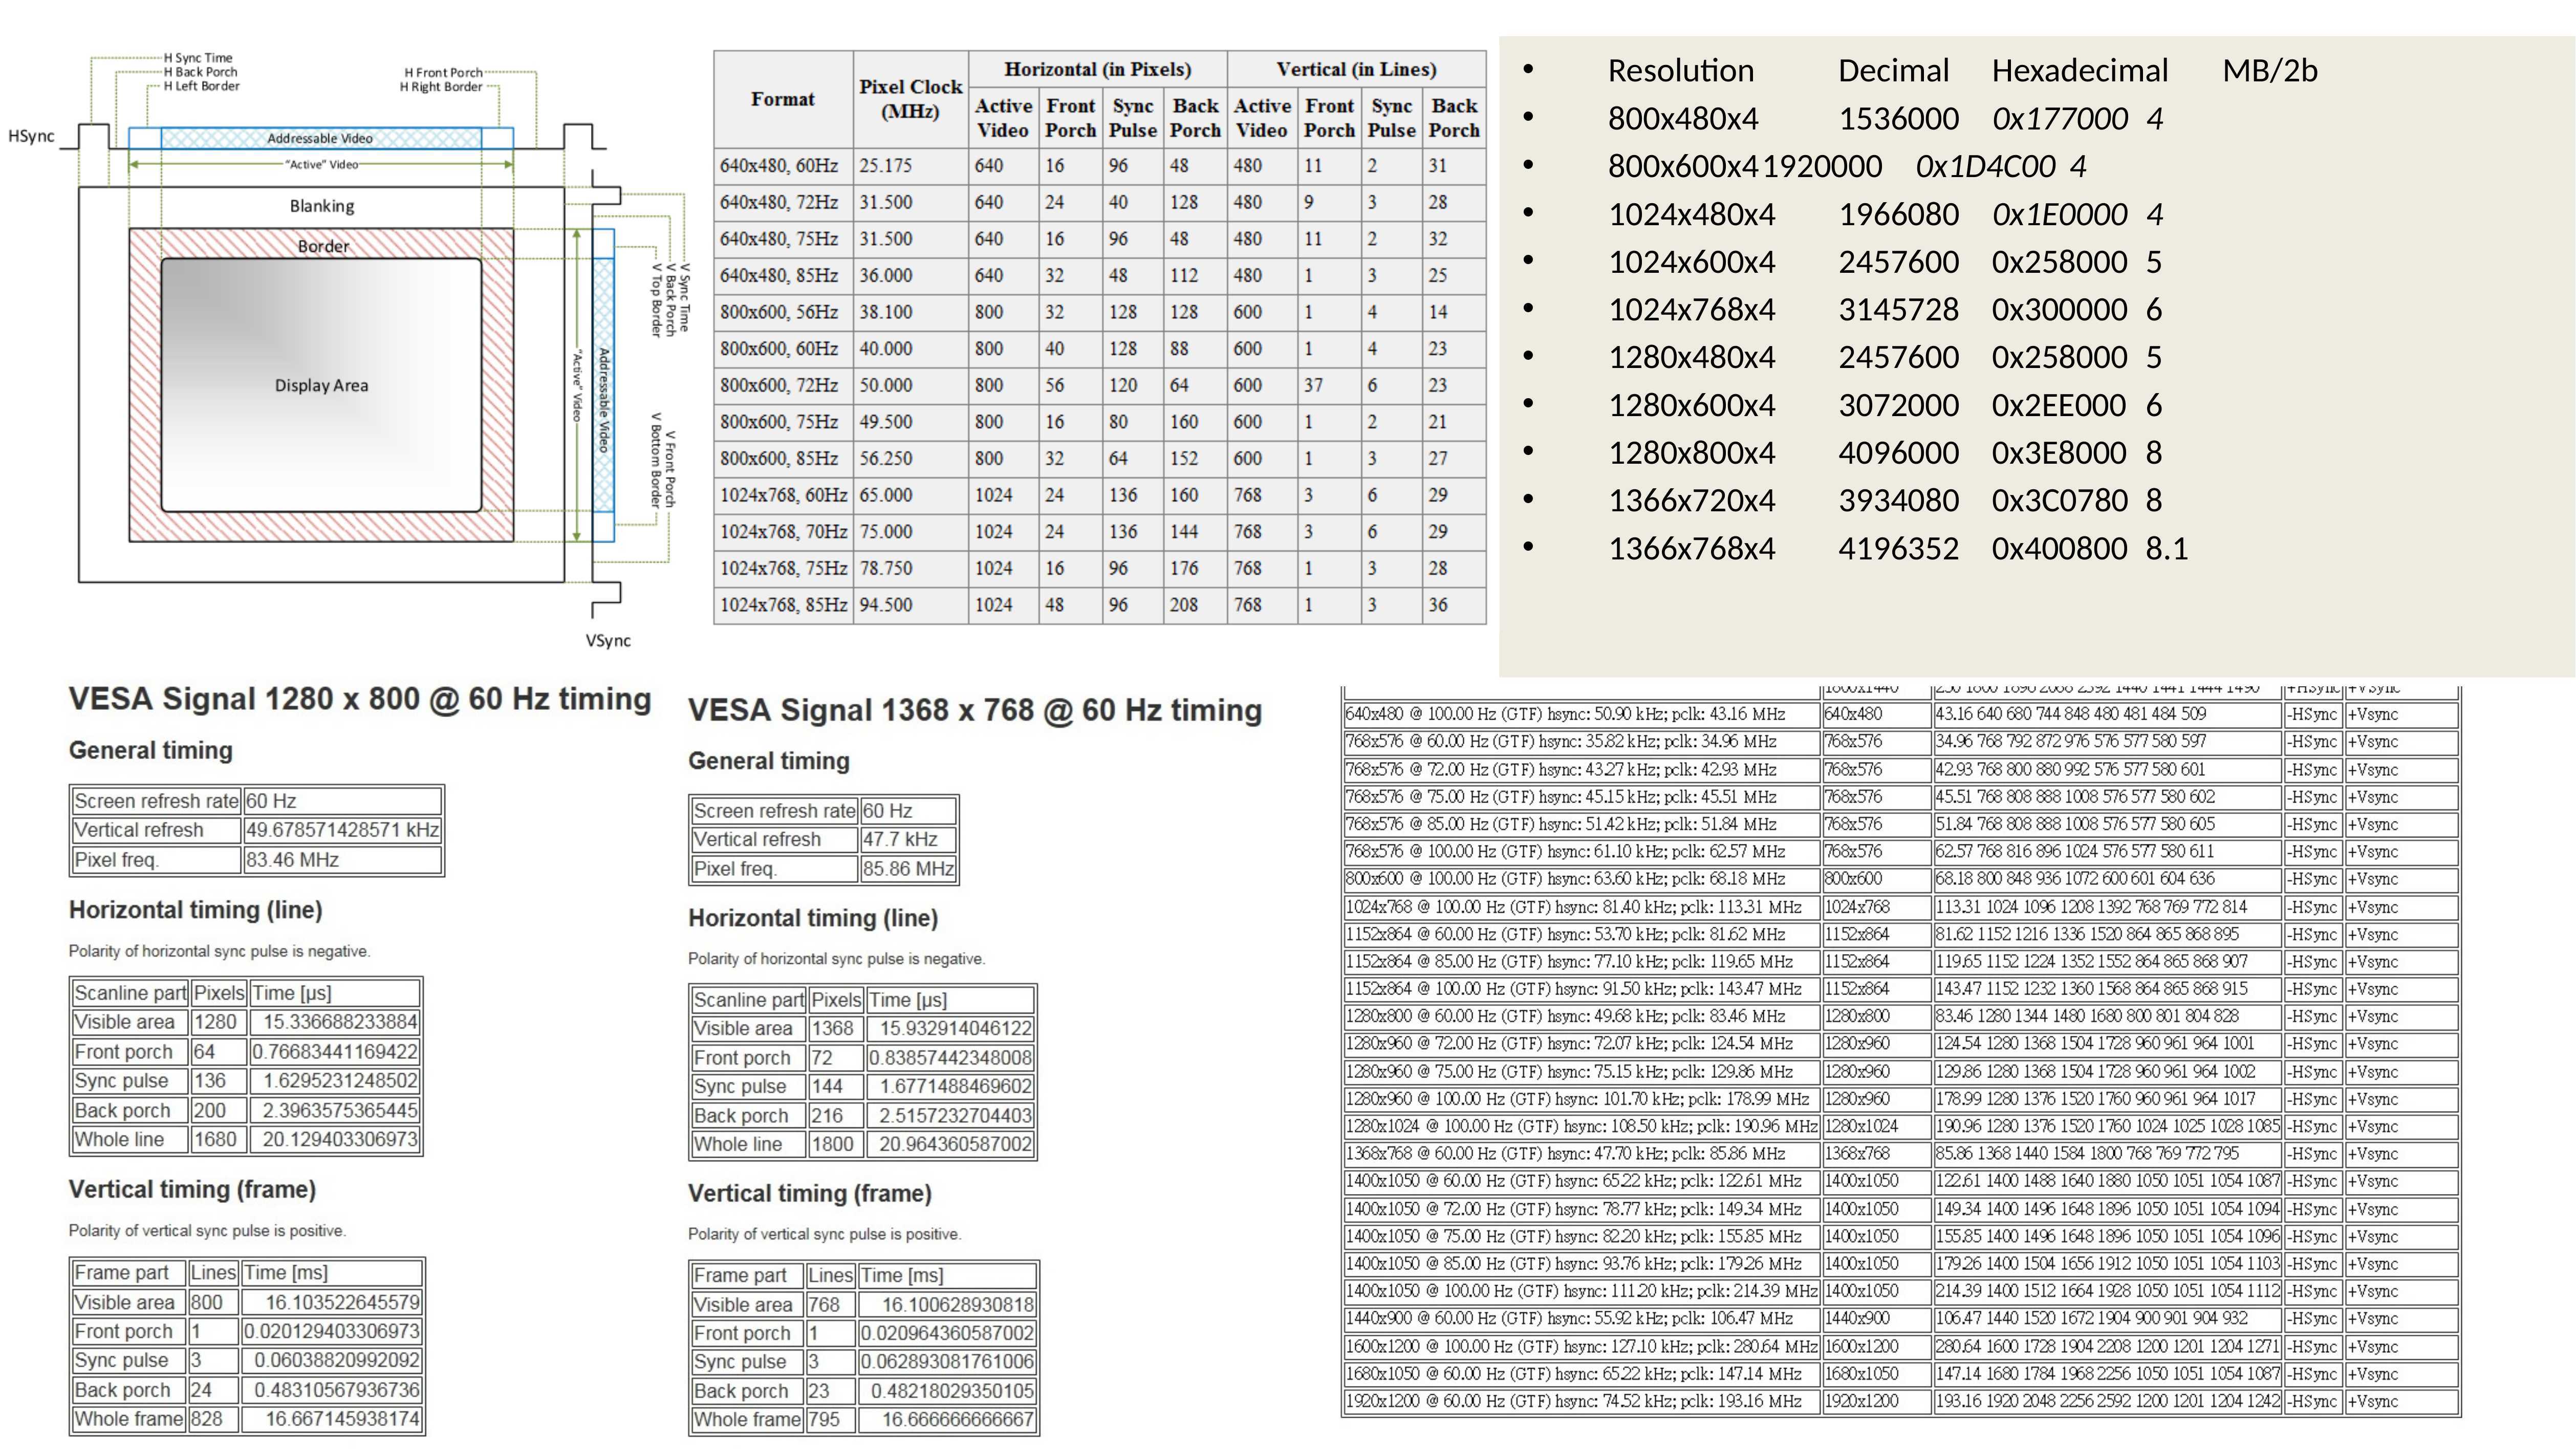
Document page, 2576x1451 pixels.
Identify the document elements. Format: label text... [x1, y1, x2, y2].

list Resolution Decimal Hexadecimal MB/2b 800x480x4 1536000 0x177000 4 800x600x4 1920000 0x1D4C00 4 1024x480x4 1966080 0x1E0000 4 1024x600x4 2457600 0x258000 5 1024x768x4 3145728 0x300000 6 1280x480x4 2457600 0x258000 5 1280x600x4 3072000 0x2EE000 6 1280x800x4 4096000 0x3E8000 8 1366x720x4 3934080 0x3C0780 8 1366x768x4 4196352 0x400800 8.1 [1499, 36, 2575, 678]
picture [704, 45, 1500, 632]
picture [1339, 686, 2470, 1427]
picture [45, 679, 1280, 1450]
picture [0, 45, 700, 660]
